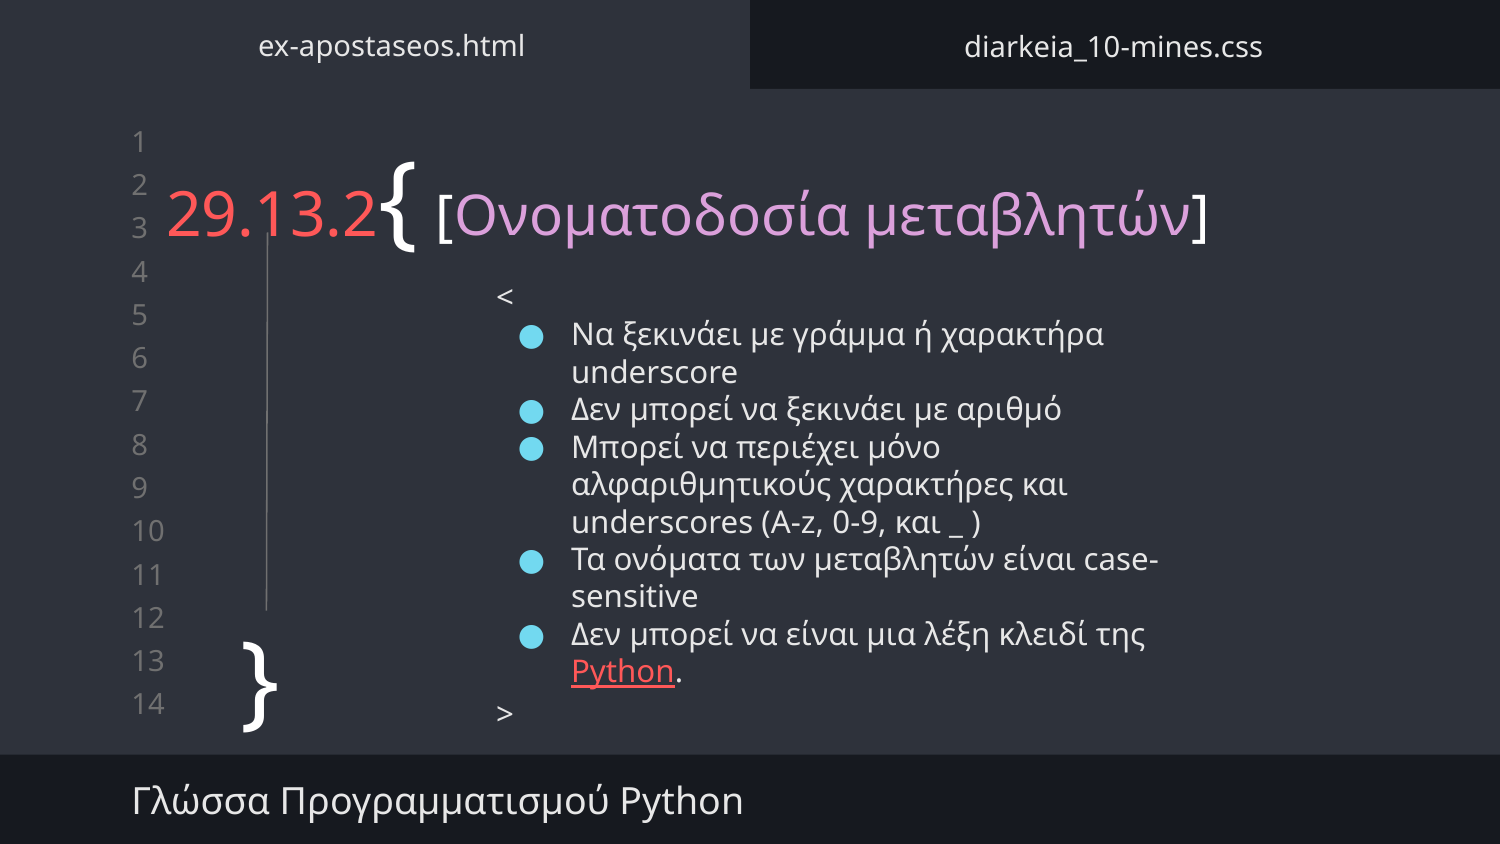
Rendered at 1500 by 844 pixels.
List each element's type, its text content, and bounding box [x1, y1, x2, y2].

title 29.13.2{ [139, 138, 445, 252]
subtitle < Να ξεκινάει με γράμμα ή χαρακτήρα underscore Δεν μπορεί να ξεκινάει με αριθμό Μπορεί να περιέχει μόνο αλφαριθμητικούς χαρακτήρες και underscores (A-z, 0-9, και _ ) Τα ονόματα των μεταβλητών είναι case-sensitive Δεν μπορεί να είναι μια λέξη κλειδί της Python. > [481, 440, 1205, 569]
subtitle Γλώσσα Προγραμματισμού Python [116, 770, 915, 829]
title [Ονοματοδοσία μεταβλητών] [420, 169, 1303, 258]
subtitle ex-apostaseos.html [16, 15, 767, 74]
subtitle diarkeia_10-mines.css [738, 16, 1489, 75]
text_box } [224, 610, 308, 740]
